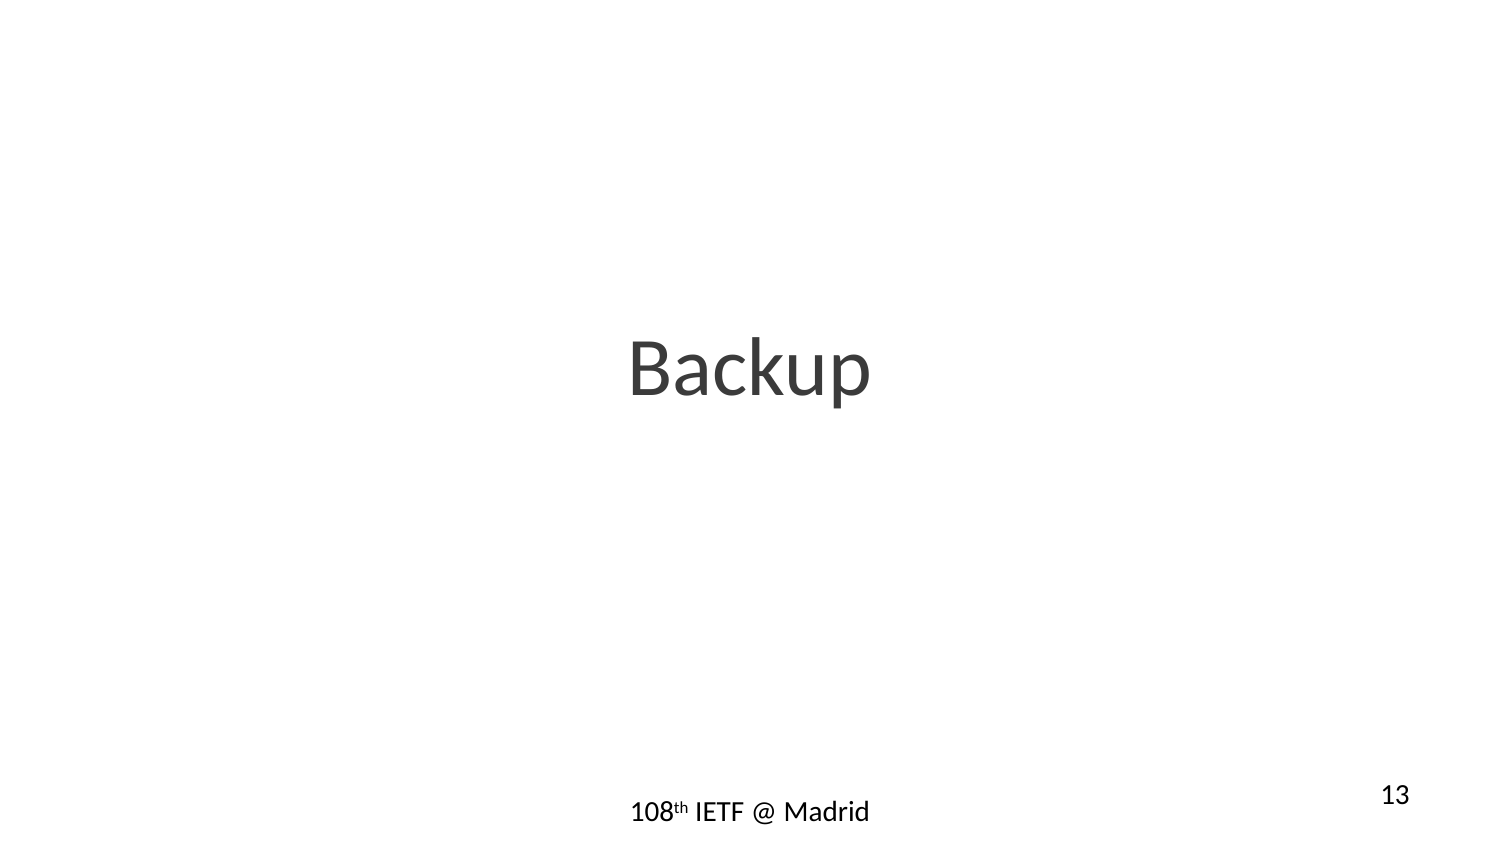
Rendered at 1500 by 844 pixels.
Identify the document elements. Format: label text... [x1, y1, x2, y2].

text_box Backup [112, 271, 1388, 453]
slide_number 13 [1074, 768, 1426, 828]
footer 108th IETF @ Madrid [512, 784, 988, 844]
